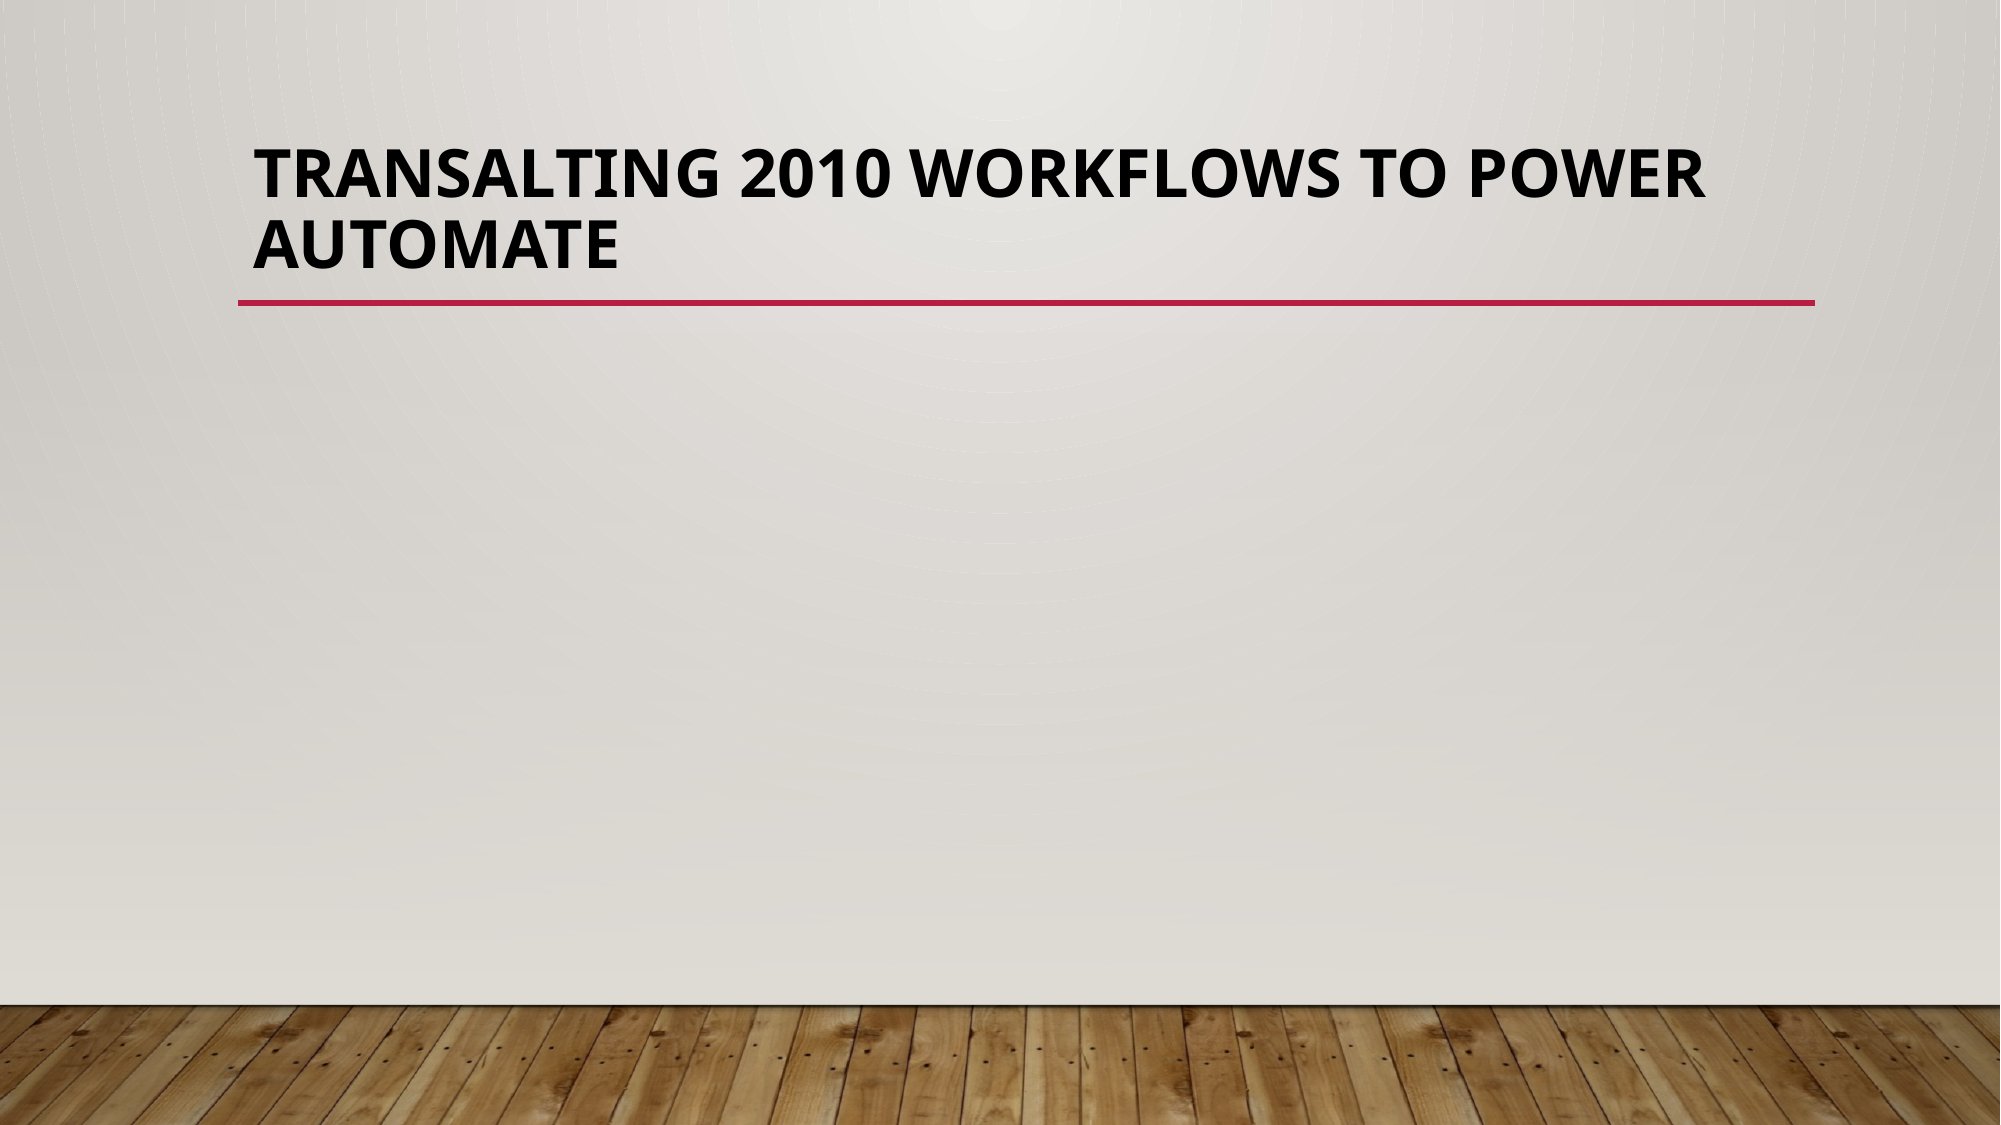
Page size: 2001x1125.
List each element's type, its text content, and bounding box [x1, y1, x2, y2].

picture [0, 1005, 2000, 1125]
title Transalting 2010 workflows to power automate [238, 131, 1814, 305]
